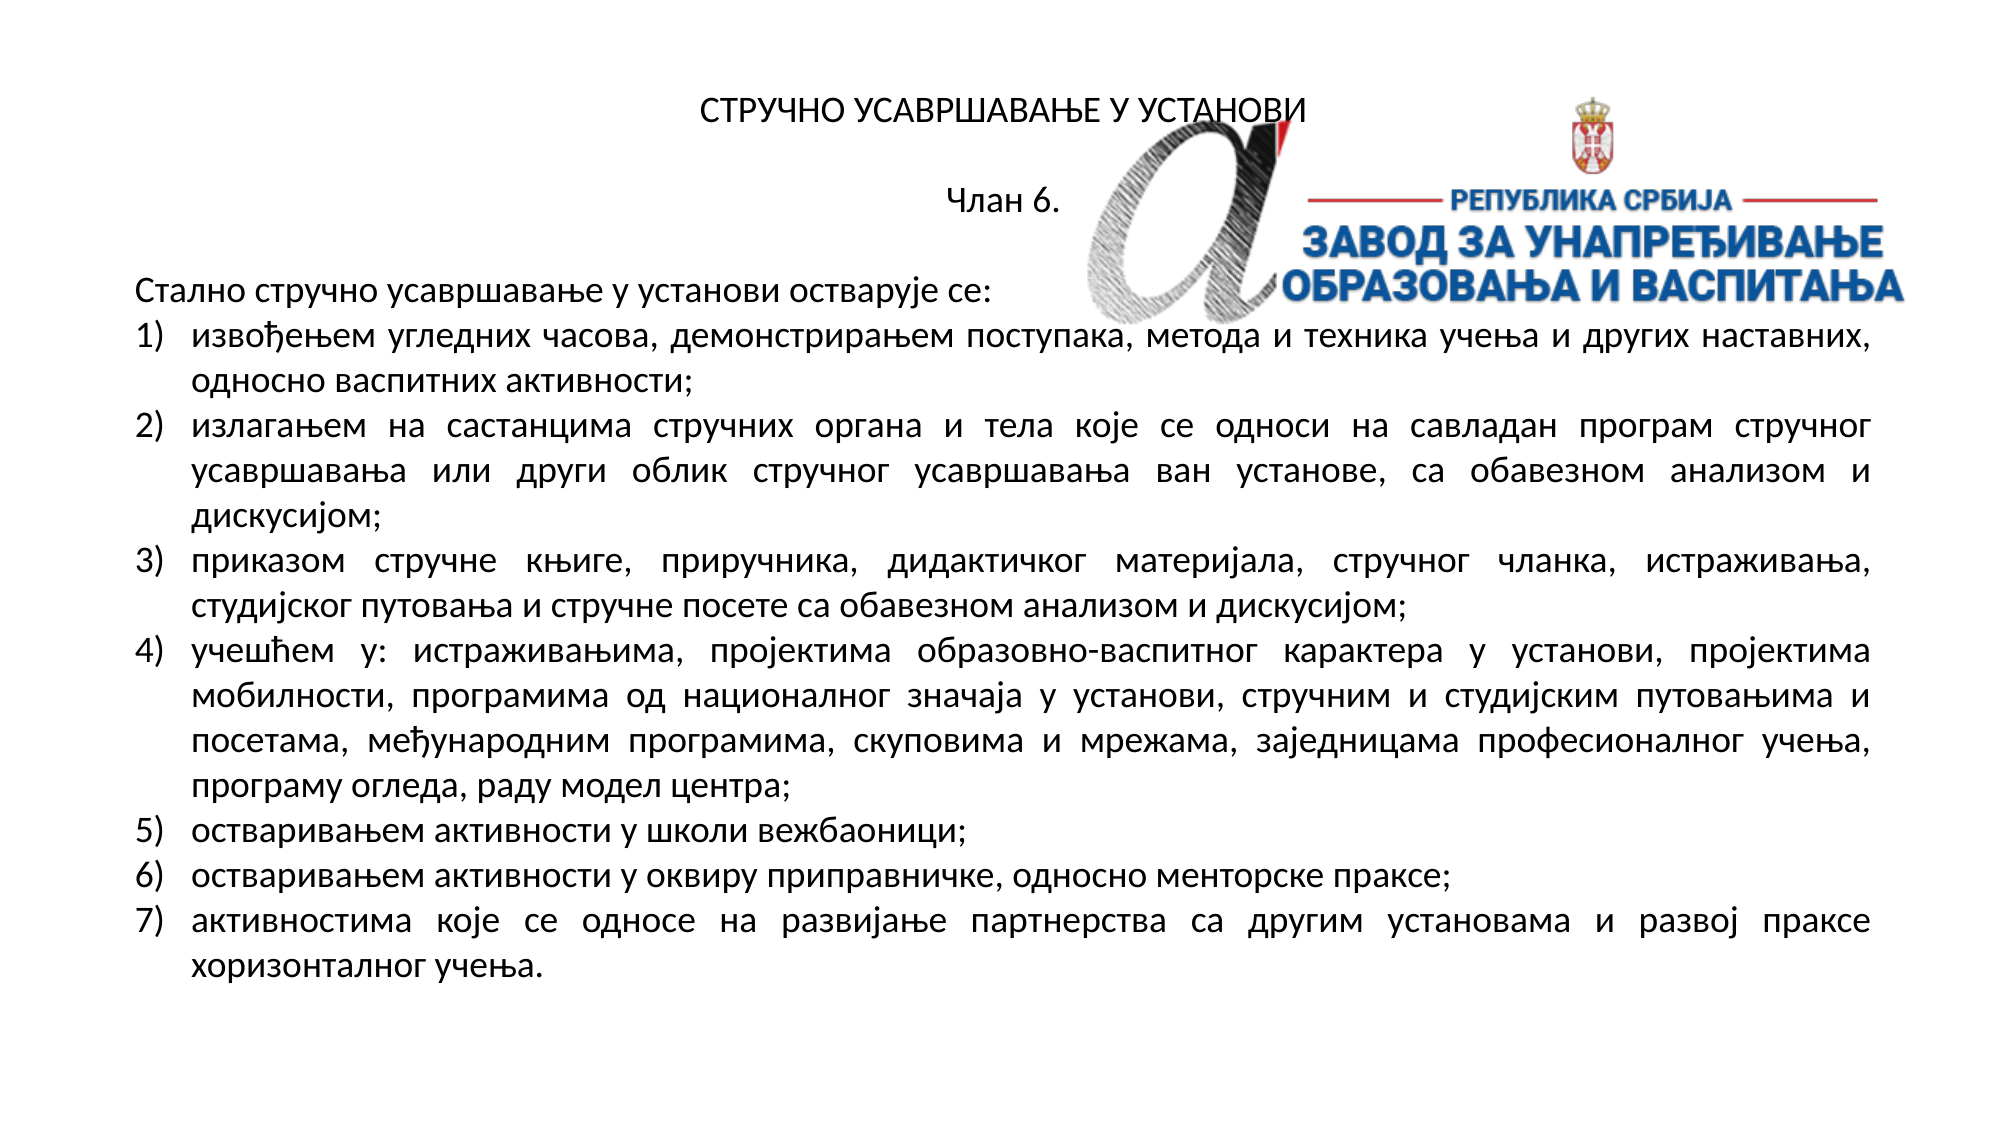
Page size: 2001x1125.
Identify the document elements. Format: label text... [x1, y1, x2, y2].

text_box СТРУЧНО УСАВРШАВАЊЕ У УСТАНОВИ Члан 6. Стално стручно усавршавање у установи остварује се: извођењем угледних часова, демонстрирањем поступака, метода и техника учења и других наставних, односно васпитних активности; излагањем на састанцима стручних органа и тела које се односи на савладан програм стручног усавршавања или други облик стручног усавршавања ван установе, са обавезном анализом и дискусијом; приказом стручне књиге, приручника, дидактичког материјала, стручног чланка, истраживања, студијског путовања и стручне посете са обавезном анализом и дискусијом; учешћем у: истраживањима, пројектима образовно-васпитног карактера у установи, пројектима мобилности, програмима од националног значаја у установи, стручним и студијским путовањима и посетама, међународним програмима, скуповима и мрежама, заједницама професионалног учења, програму огледа, раду модел центра; остваривањем активности у школи вежбаоници; остваривањем активности у оквиру приправничке, односно менторске праксе; активностима које се односе на развијање партнерства са другим установама и развој праксе хоризонталног учења. [119, 77, 1888, 993]
picture [1058, 77, 1909, 360]
